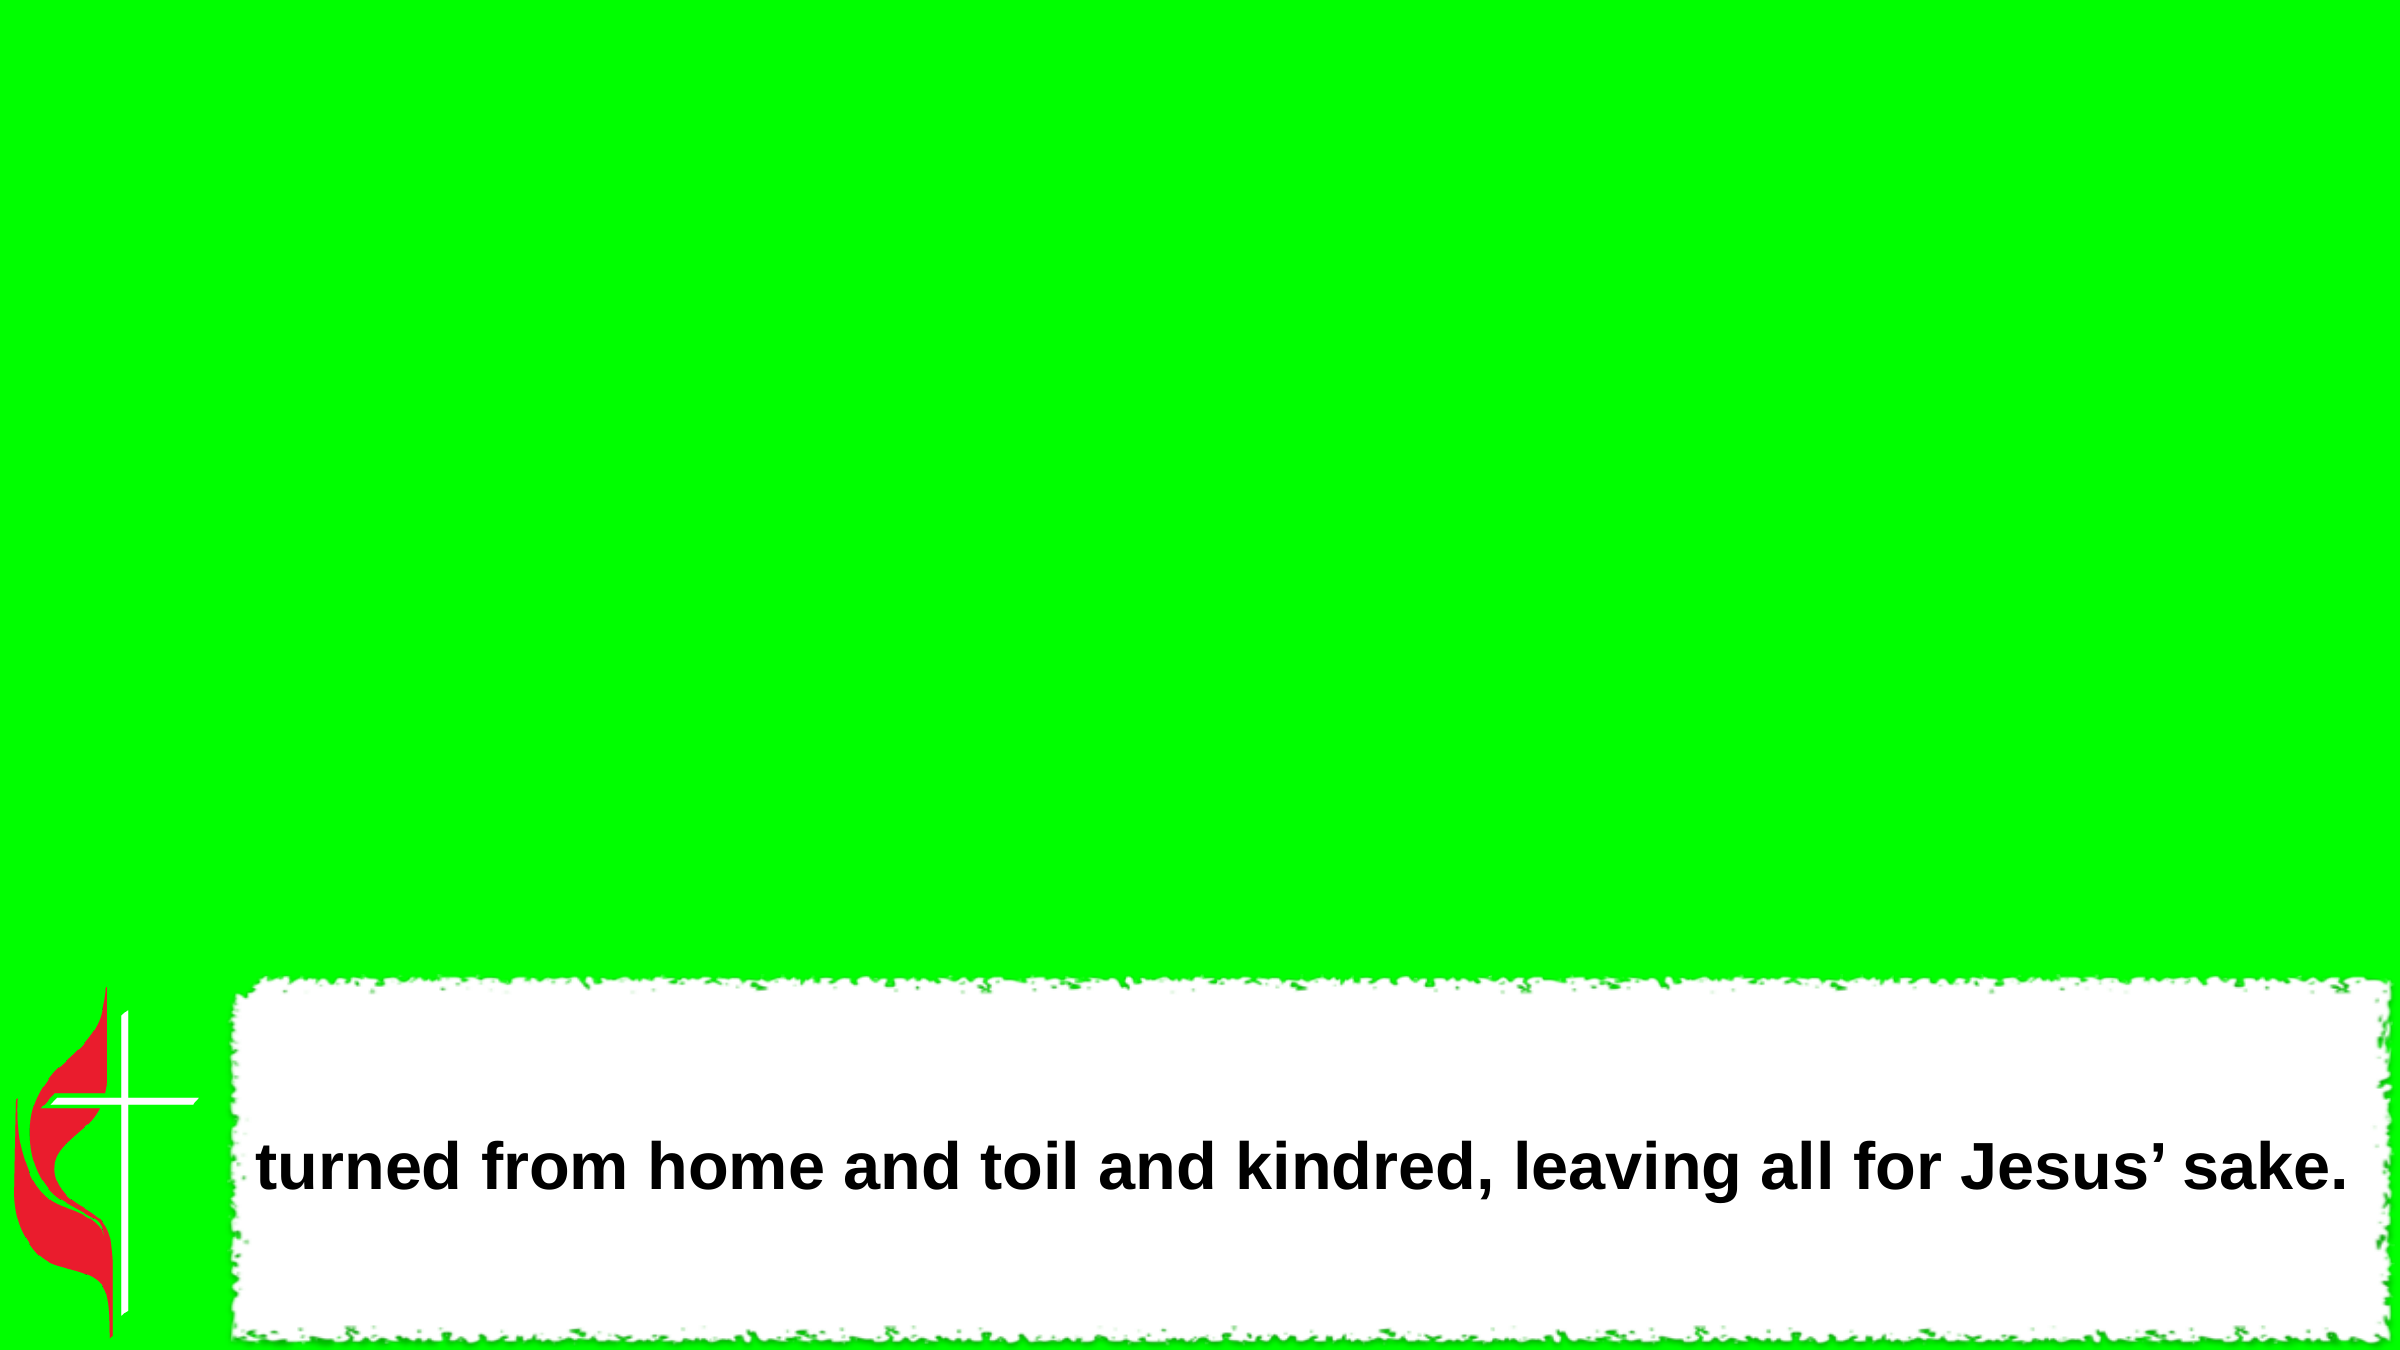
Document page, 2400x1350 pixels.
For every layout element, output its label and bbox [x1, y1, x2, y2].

picture [0, 974, 2400, 1350]
